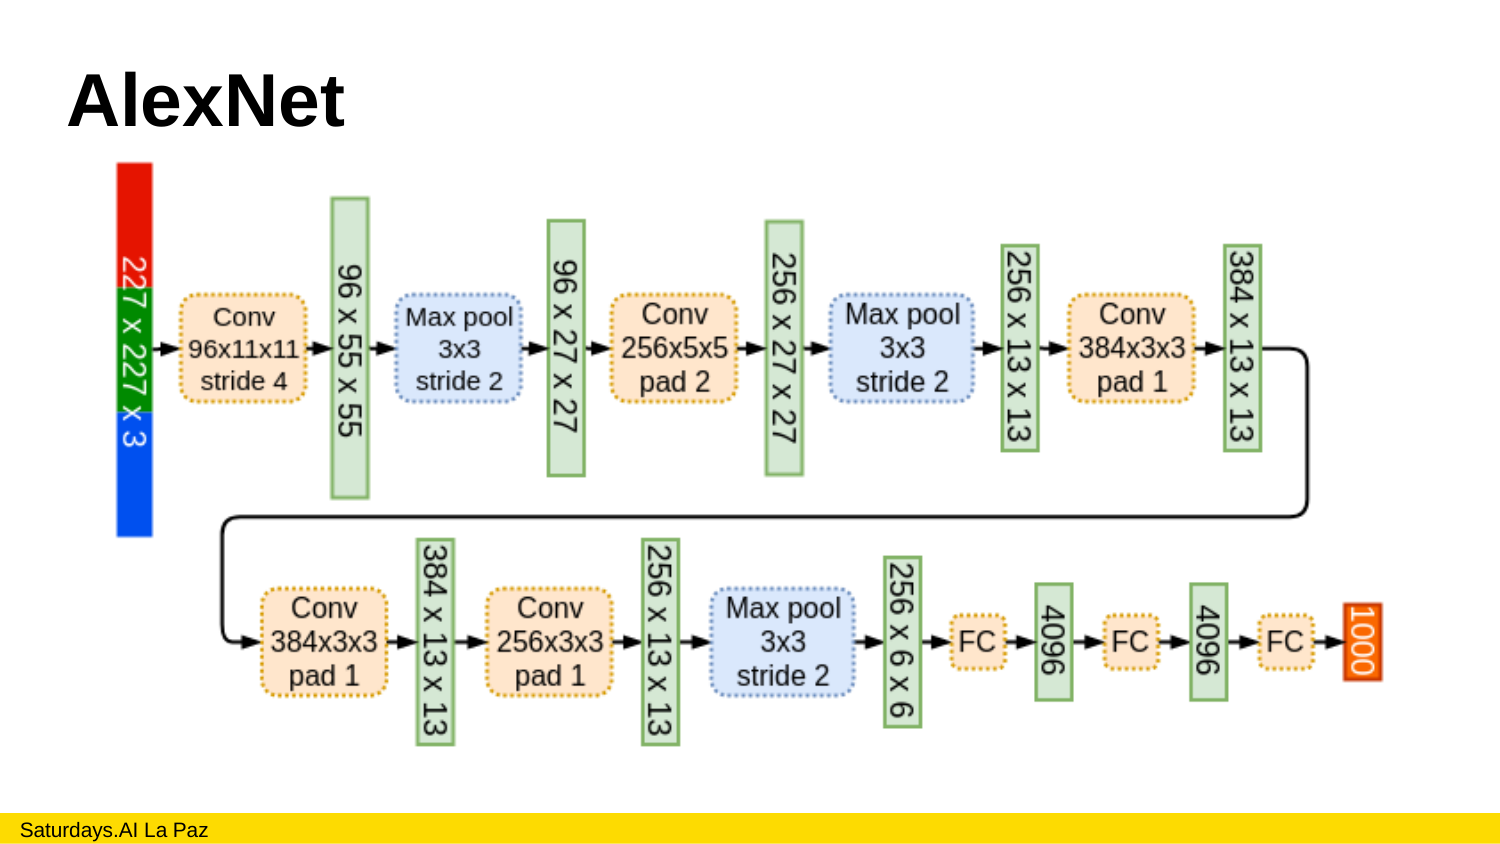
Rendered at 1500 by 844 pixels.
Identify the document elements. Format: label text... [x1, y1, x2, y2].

title AlexNet [51, 36, 391, 131]
text_box [1496, 813, 1500, 844]
picture [111, 157, 1389, 753]
text_box Saturdays.AI La Paz 2/2021 [4, 802, 1496, 844]
text_box [0, 813, 4, 844]
